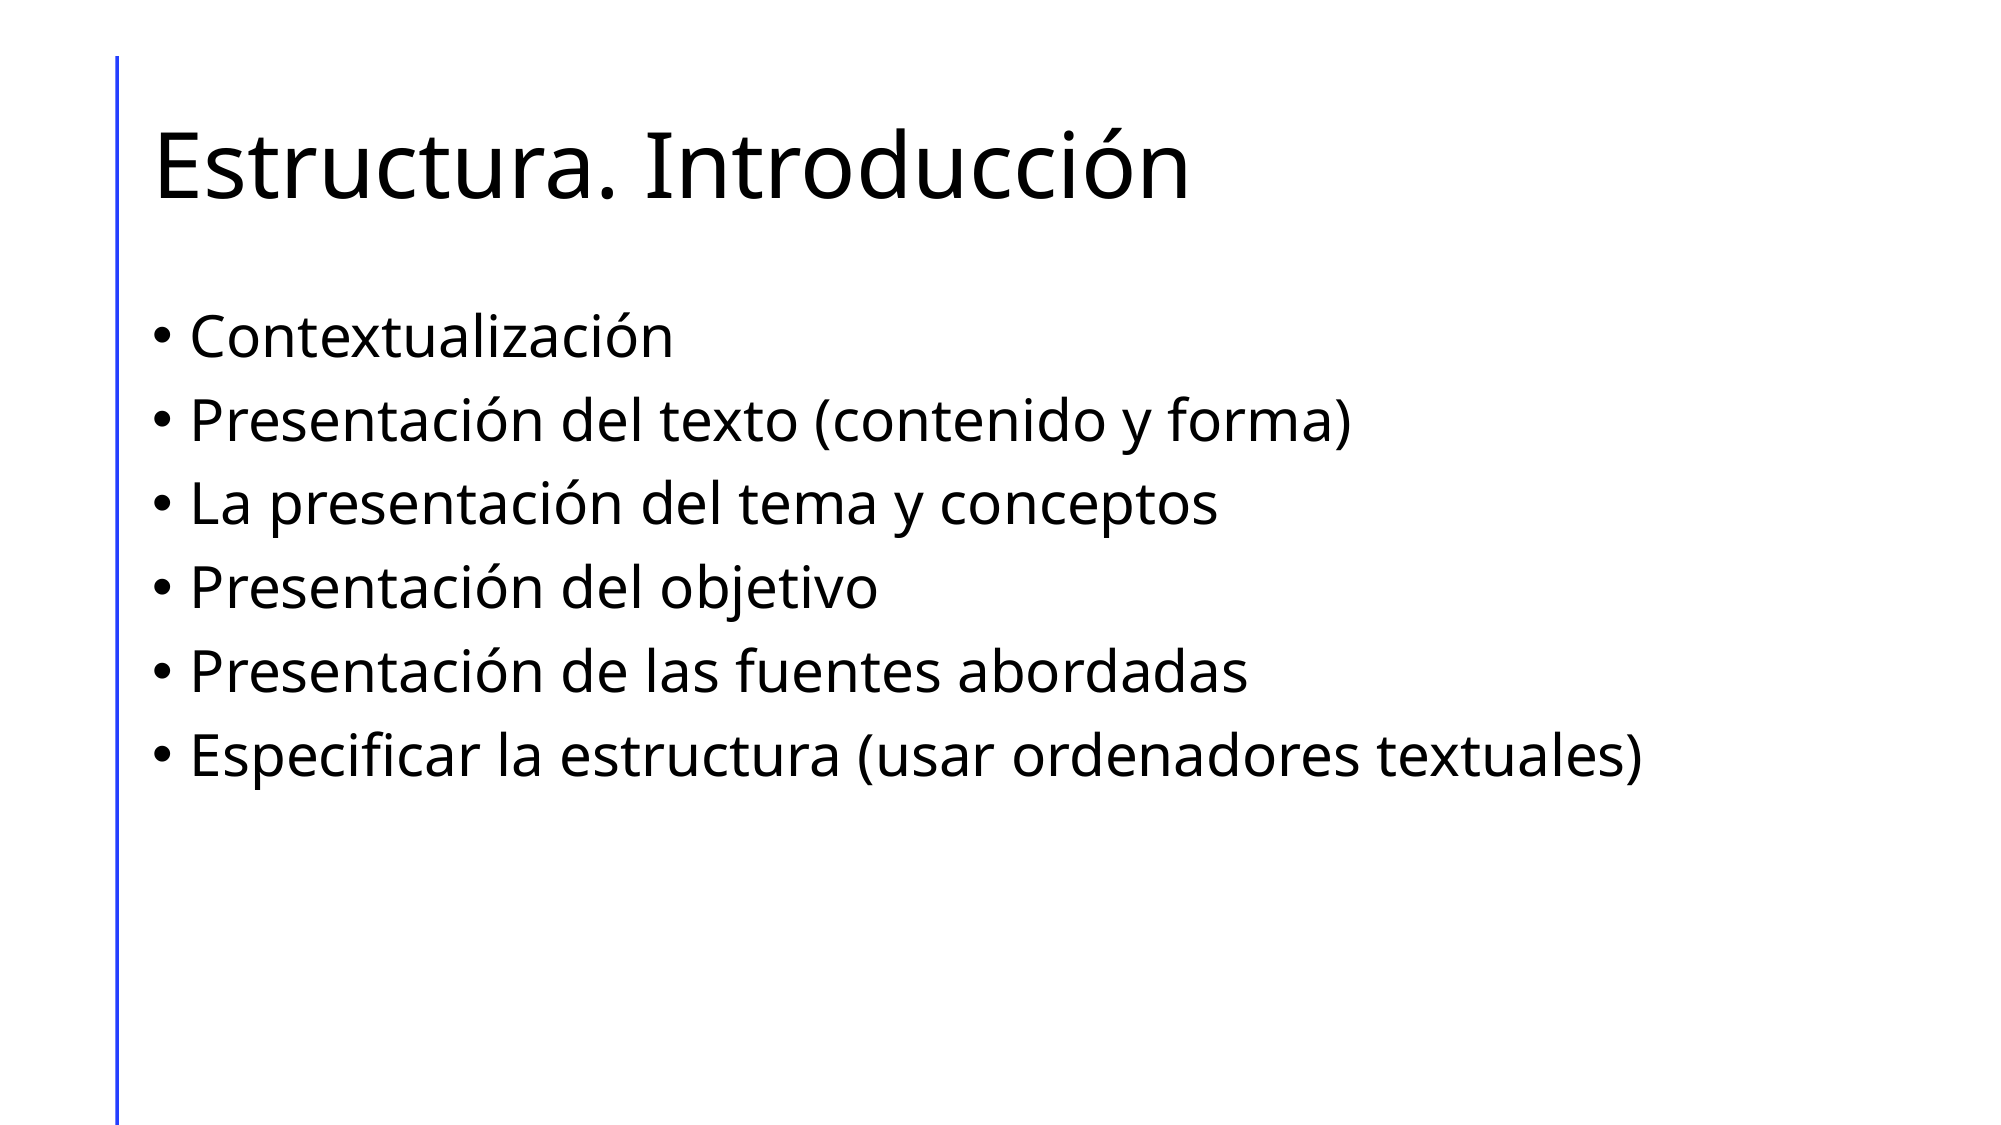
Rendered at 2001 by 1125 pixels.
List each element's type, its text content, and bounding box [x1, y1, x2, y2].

title Estructura. Introducción [137, 59, 1863, 278]
list Contextualización Presentación del texto (contenido y forma) La presentación del tema y conceptos Presentación del objetivo Presentación de las fuentes abordadas Especificar la estructura (usar ordenadores textuales) [137, 299, 1863, 1014]
